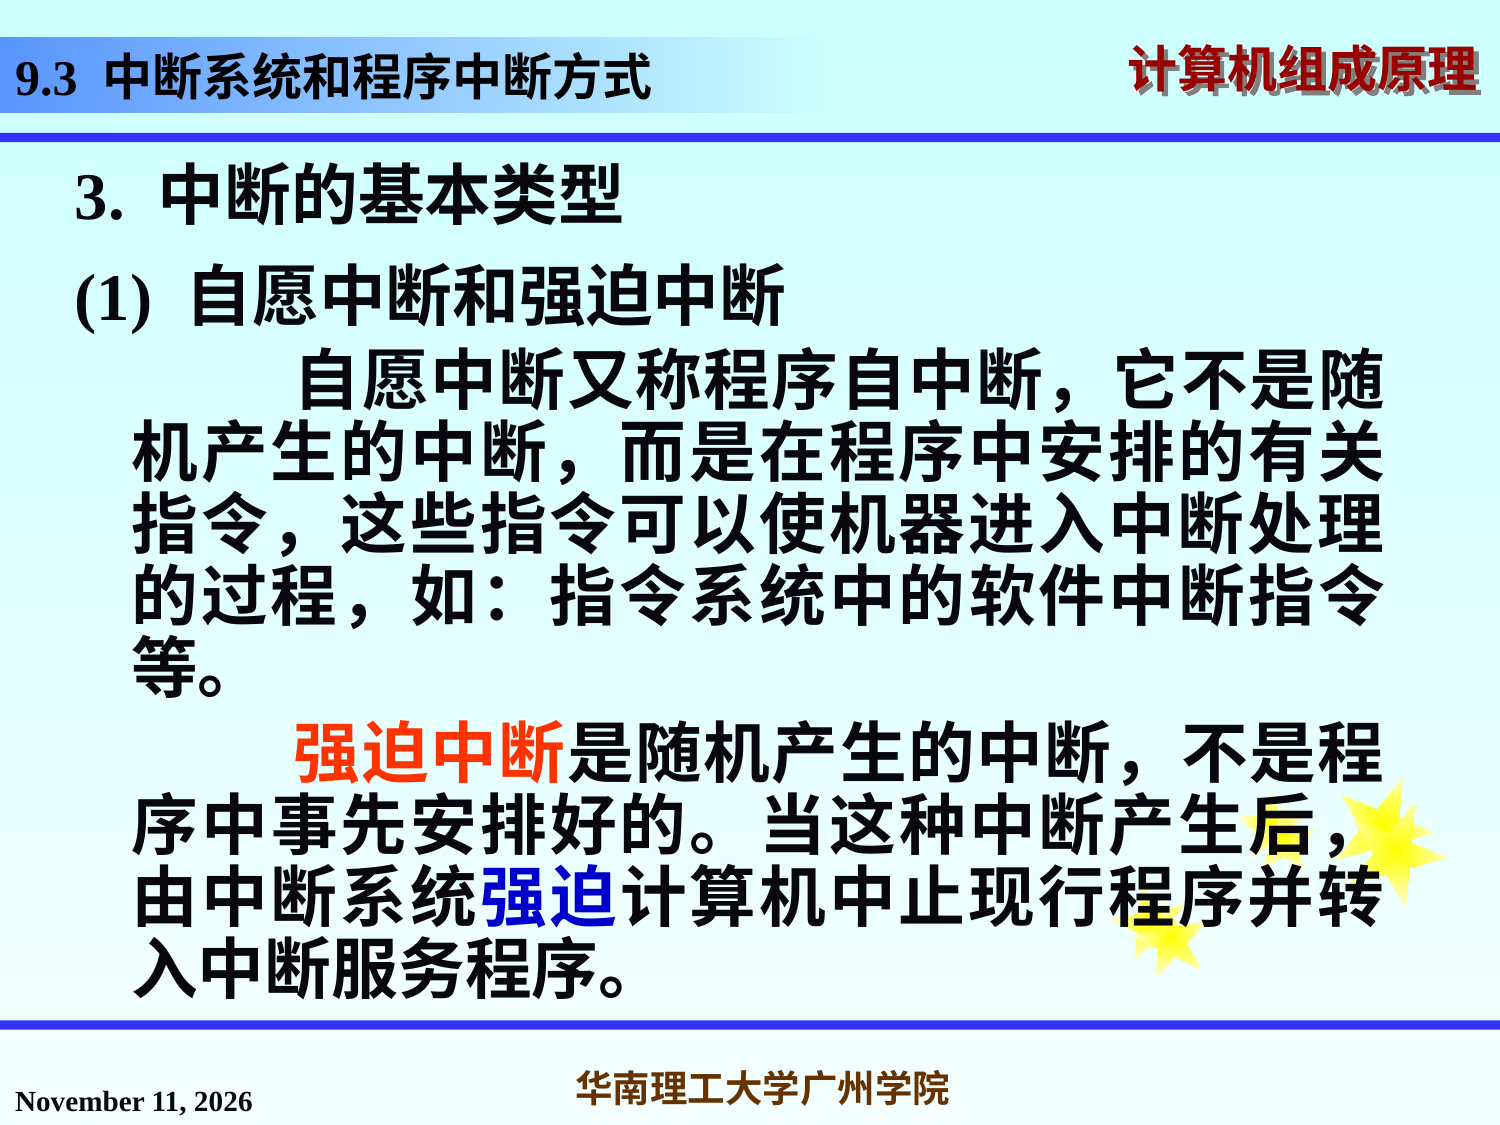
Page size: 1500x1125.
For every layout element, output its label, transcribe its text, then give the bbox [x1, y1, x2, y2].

title 9.3 中断系统和程序中断方式 [0, 37, 825, 113]
list 3. 中断的基本类型 (1) 自愿中断和强迫中断 自愿中断又称程序自中断，它不是随机产生的中断，而是在程序中安排的有关指令，这些指令可以使机器进入中断处理的过程，如：指令系统中的软件中断指令等。 强迫中断是随机产生的中断，不是程序中事先安排好的。当这种中断产生后，由中断系统强迫计算机中止现行程序并转入中断服务程序。 [59, 137, 1400, 1025]
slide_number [0, 1050, 332, 1125]
footer 华南理工大学广州学院 [525, 1050, 1000, 1125]
